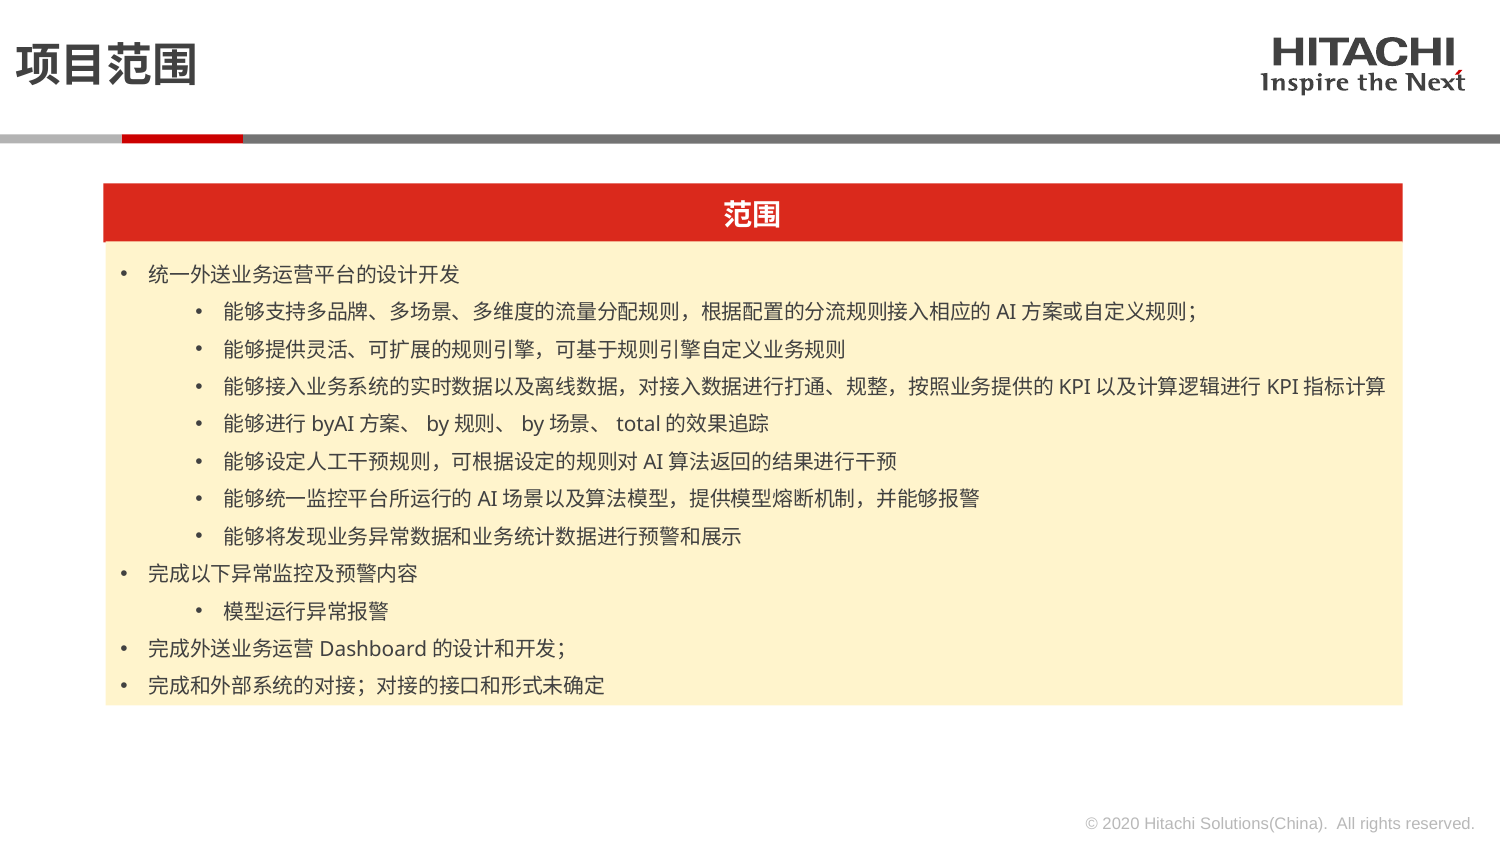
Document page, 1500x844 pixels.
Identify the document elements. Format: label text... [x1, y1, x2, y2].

text_box 范围 [103, 183, 1403, 243]
text_box 统一外送业务运营平台的设计开发 能够支持多品牌、多场景、多维度的流量分配规则，根据配置的分流规则接入相应的AI方案或自定义规则； 能够提供灵活、可扩展的规则引擎，可基于规则引擎自定义业务规则 能够接入业务系统的实时数据以及离线数据，对接入数据进行打通、规整，按照业务提供的KPI以及计算逻辑进行KPI指标计算 能够进行byAI方案、by规则、by场景、total的效果追踪 能够设定人工干预规则，可根据设定的规则对AI算法返回的结果进行干预 能够统一监控平台所运行的AI场景以及算法模型，提供模型熔断机制，并能够报警 能够将发现业务异常数据和业务统计数据进行预警和展示 完成以下异常监控及预警内容 模型运行异常报警 完成外送业务运营Dashboard的设计和开发； 完成和外部系统的对接；对接的接口和形式未确定 [105, 241, 1403, 706]
title 项目范围 [0, 7, 706, 128]
